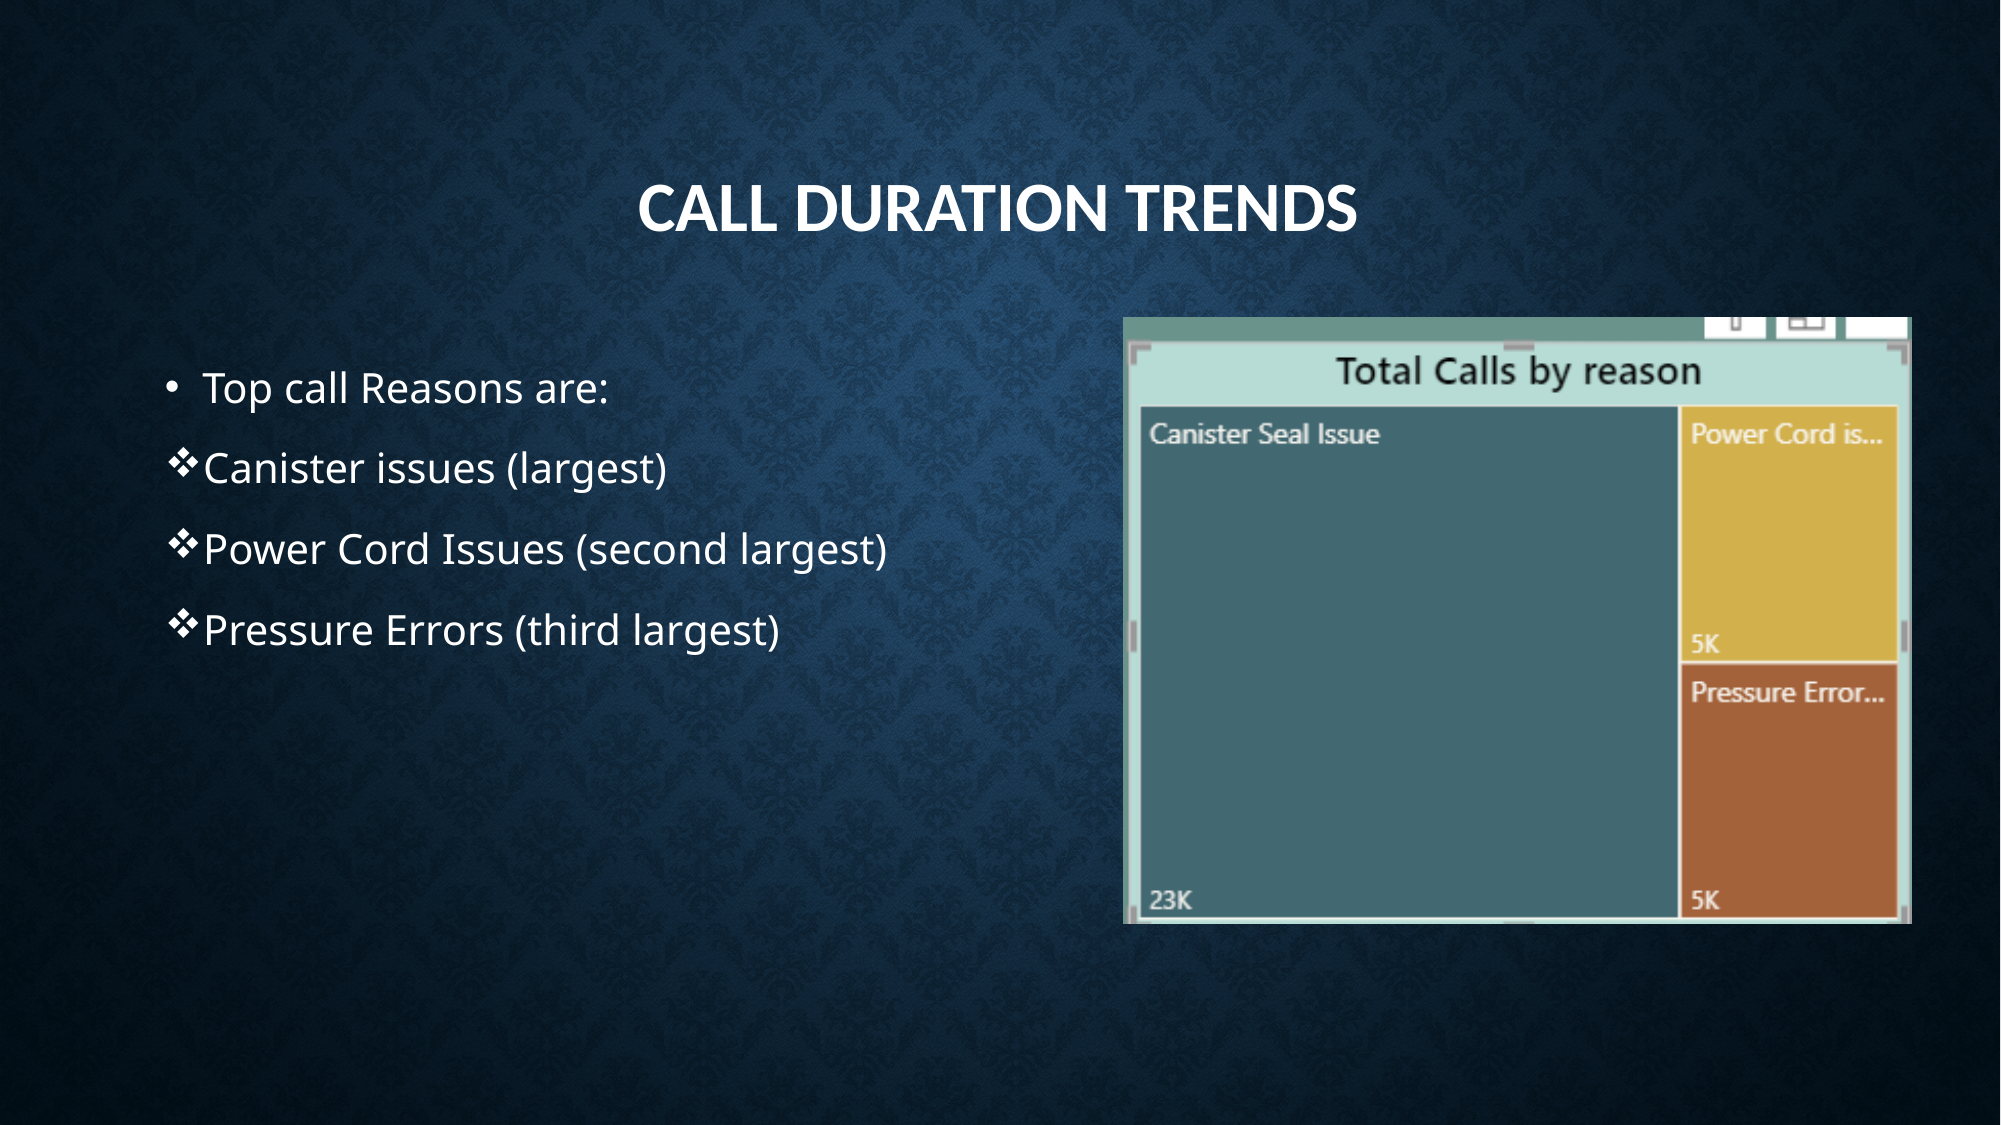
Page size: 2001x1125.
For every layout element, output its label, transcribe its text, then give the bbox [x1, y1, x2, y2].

title Call Duration Trends [149, 99, 1849, 318]
list Top call Reasons are: Canister issues (largest) Power Cord Issues (second largest) Pressure Errors (third largest) [149, 343, 973, 950]
picture [1123, 317, 1913, 925]
